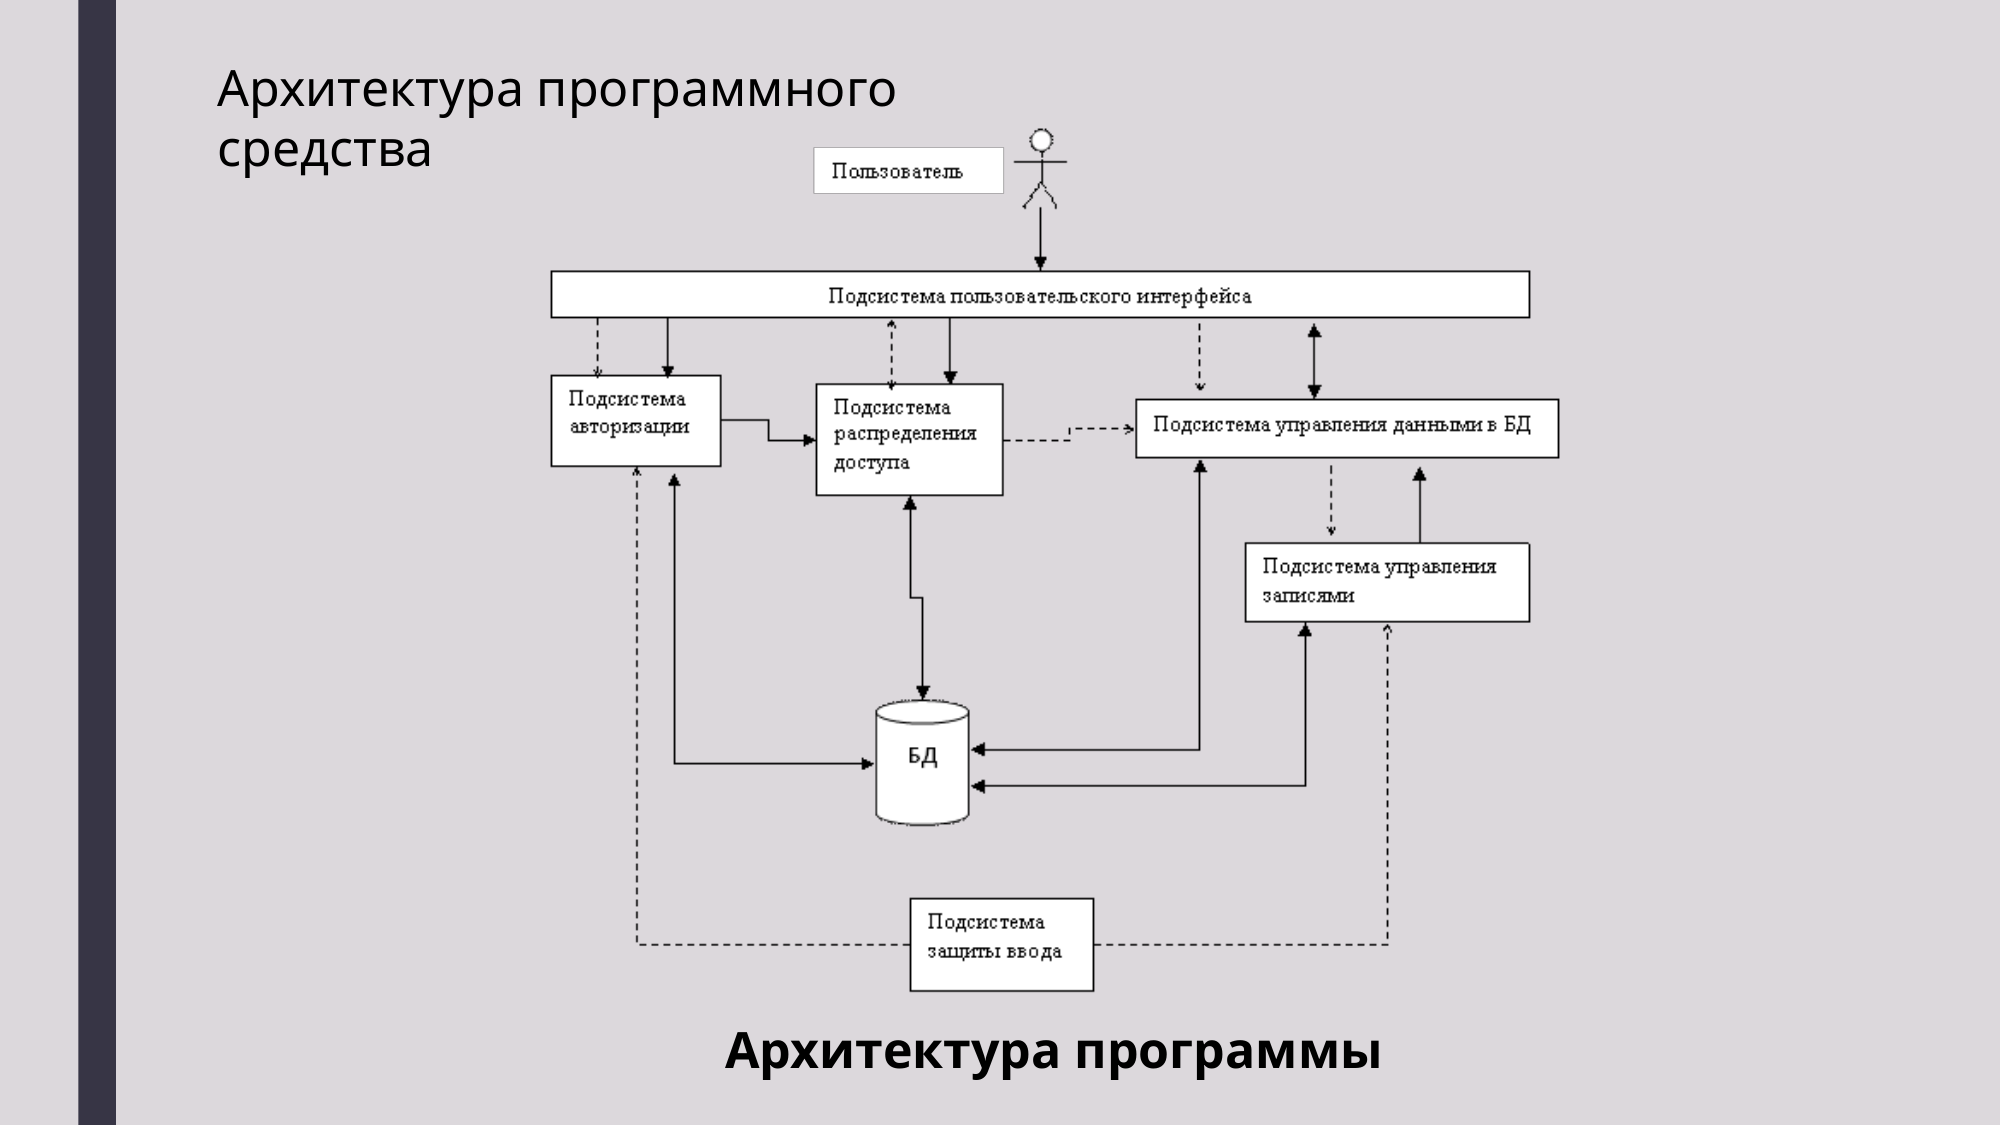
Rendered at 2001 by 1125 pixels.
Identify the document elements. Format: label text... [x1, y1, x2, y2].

picture [539, 105, 1570, 1011]
text_box Архитектура программы [710, 1011, 1398, 1086]
text_box Архитектура программного средства [202, 48, 1118, 184]
